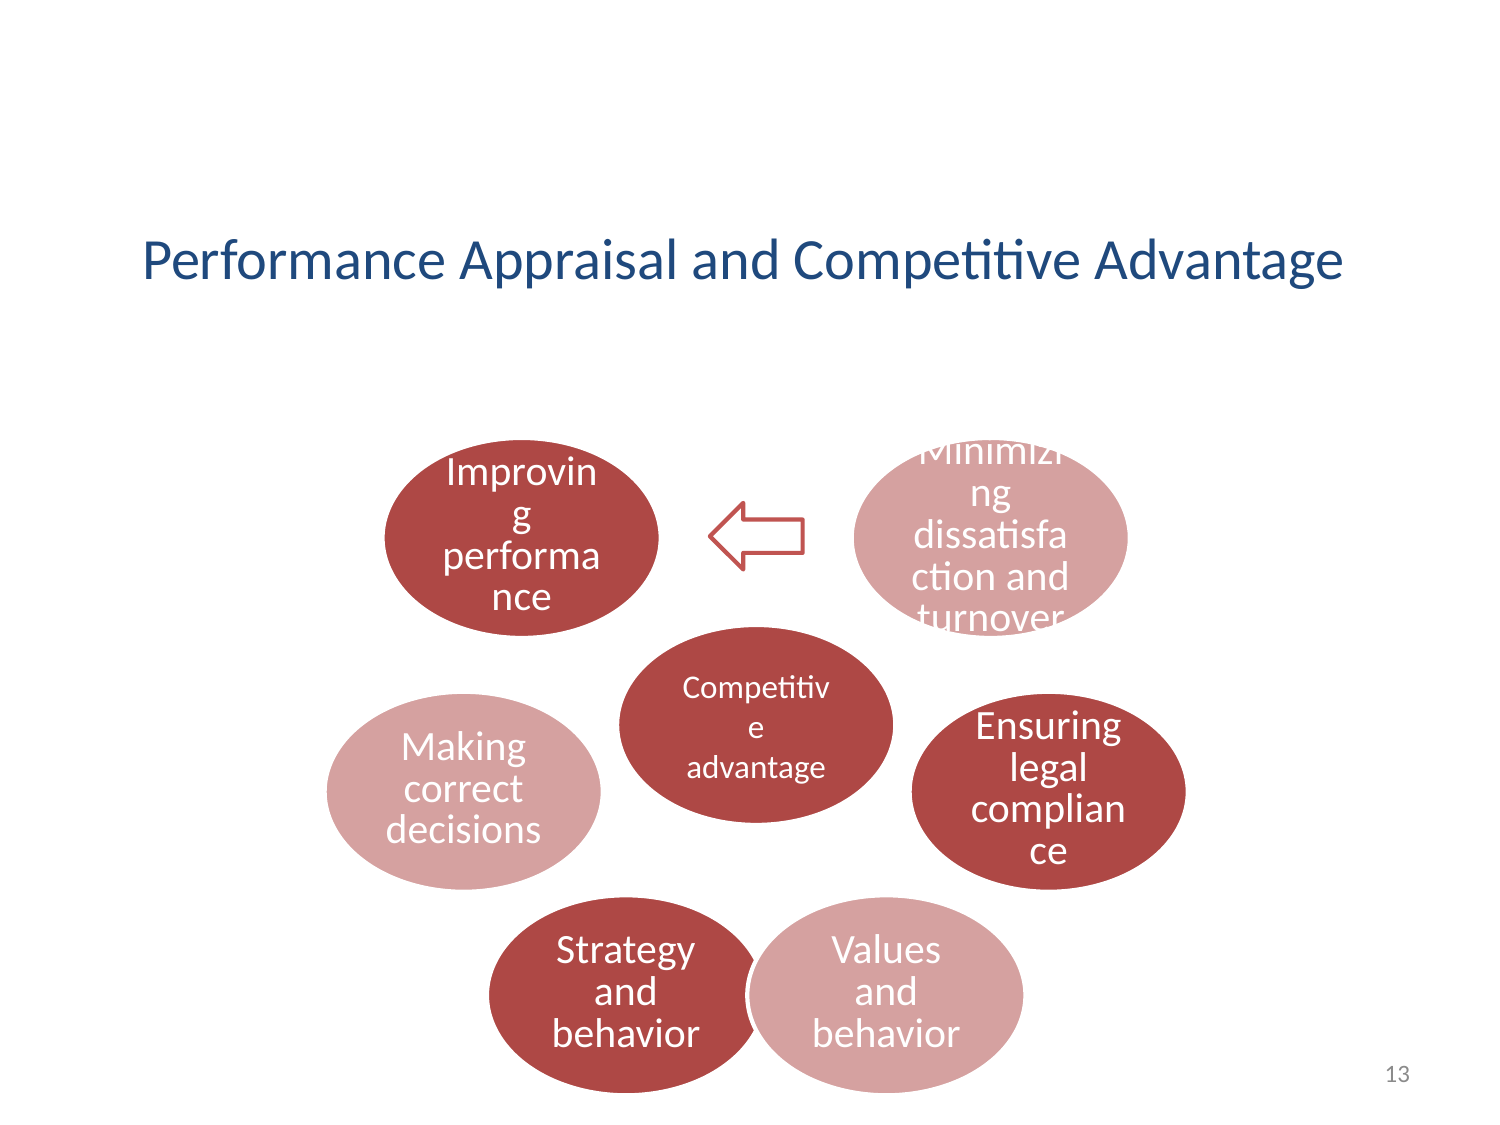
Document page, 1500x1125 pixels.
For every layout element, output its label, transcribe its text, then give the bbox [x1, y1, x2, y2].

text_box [199, 324, 1313, 1125]
slide_number 13 [1316, 1042, 1425, 1103]
text_box Performance Appraisal and Competitive Advantage [125, 200, 1363, 313]
